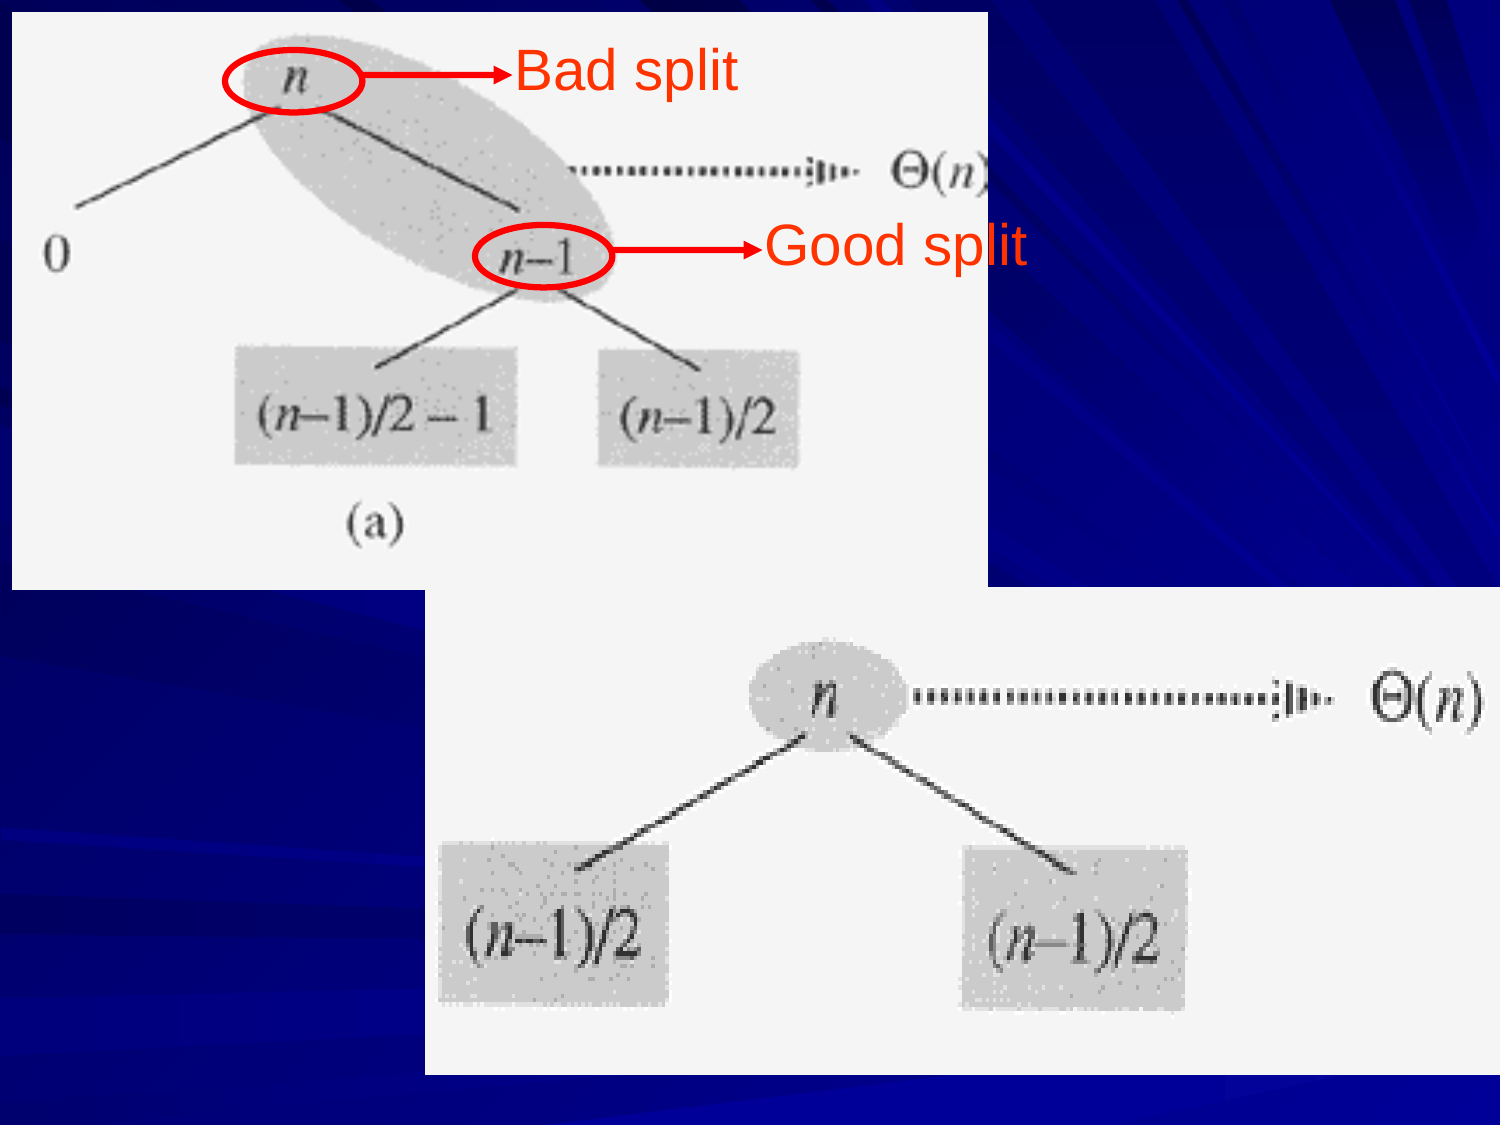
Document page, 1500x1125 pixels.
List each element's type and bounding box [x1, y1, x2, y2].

picture [12, 12, 1500, 1076]
text_box [224, 24, 788, 113]
text_box [474, 199, 1063, 288]
